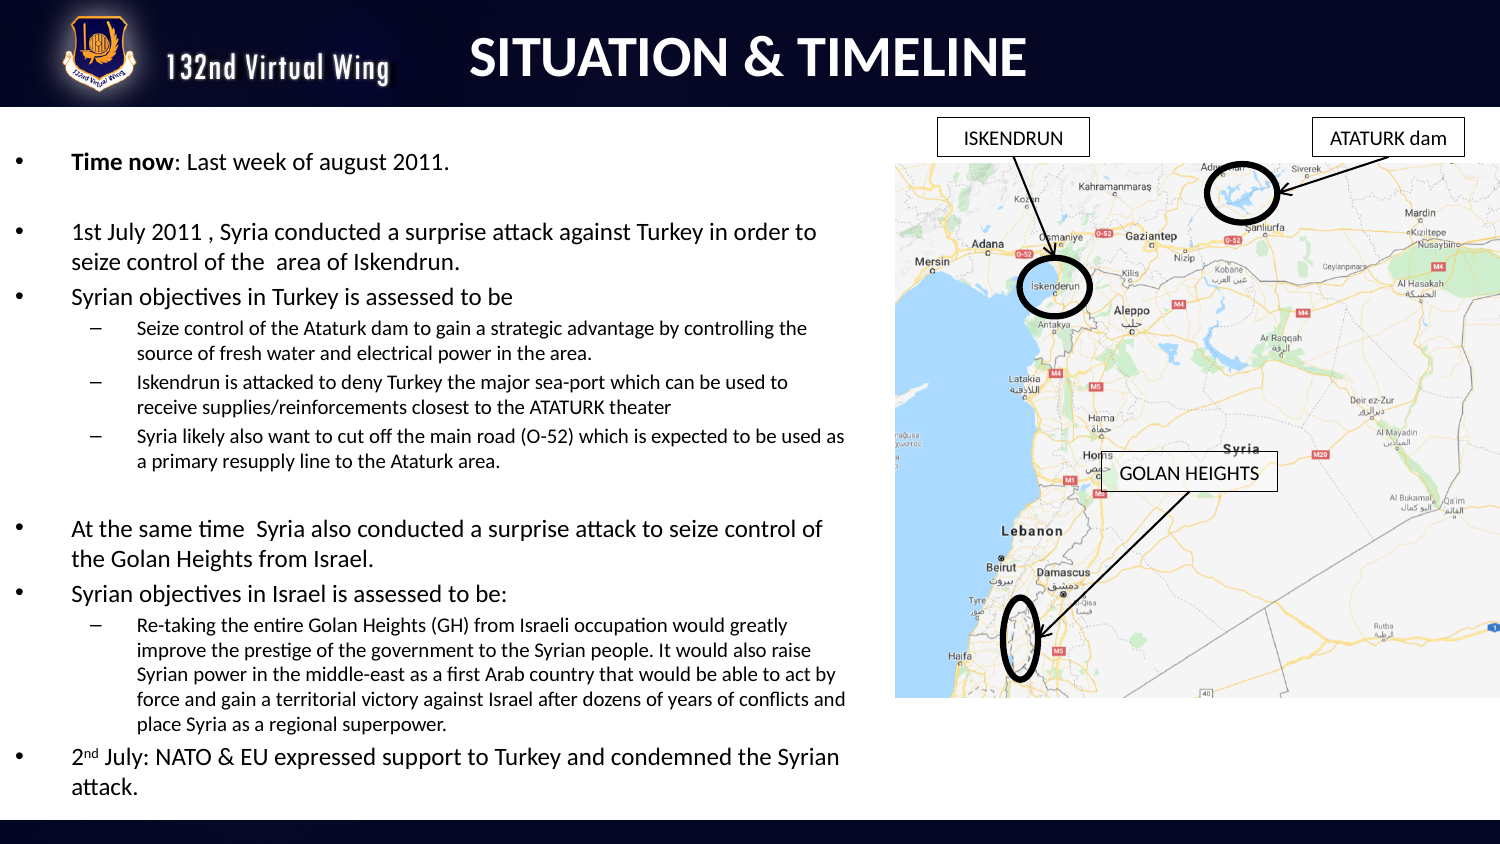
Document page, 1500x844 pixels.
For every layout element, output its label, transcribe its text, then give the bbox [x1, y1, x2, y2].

picture [895, 163, 1500, 698]
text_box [1040, 489, 1188, 642]
picture [0, 820, 1500, 844]
text_box ATATURK dam [1312, 117, 1465, 157]
title SITUATION & TIMELINE [0, 0, 1498, 107]
text_box ISKENDRUN [937, 117, 1090, 157]
list Time now: Last week of august 2011. 1st July 2011 , Syria conducted a surprise attack against Turkey in order to seize control of the area of Iskendrun. Syrian objectives in Turkey is assessed to be Seize control of the Ataturk dam to gain a strategic advantage by controlling the source of fresh water and electrical power in the area. Iskendrun is attacked to deny Turkey the major sea-port which can be used to receive supplies/reinforcements closest to the ATATURK theater Syria likely also want to cut off the main road (O-52) which is expected to be used as a primary resupply line to the Ataturk area. At the same time Syria also conducted a surprise attack to seize control of the Golan Heights from Israel. Syrian objectives in Israel is assessed to be: Re-taking the entire Golan Heights (GH) from Israeli occupation would greatly improve the prestige of the government to the Syrian people. It would also raise Syrian power in the middle-east as a first Arab country that would be able to act by force and gain a territorial victory against Israel after dozens of years of conflicts and place Syria as a regional superpower. 2nd July: NATO & EU expressed support to Turkey and condemned the Syrian attack. [0, 138, 868, 824]
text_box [983, 186, 1085, 229]
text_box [1314, 119, 1352, 232]
